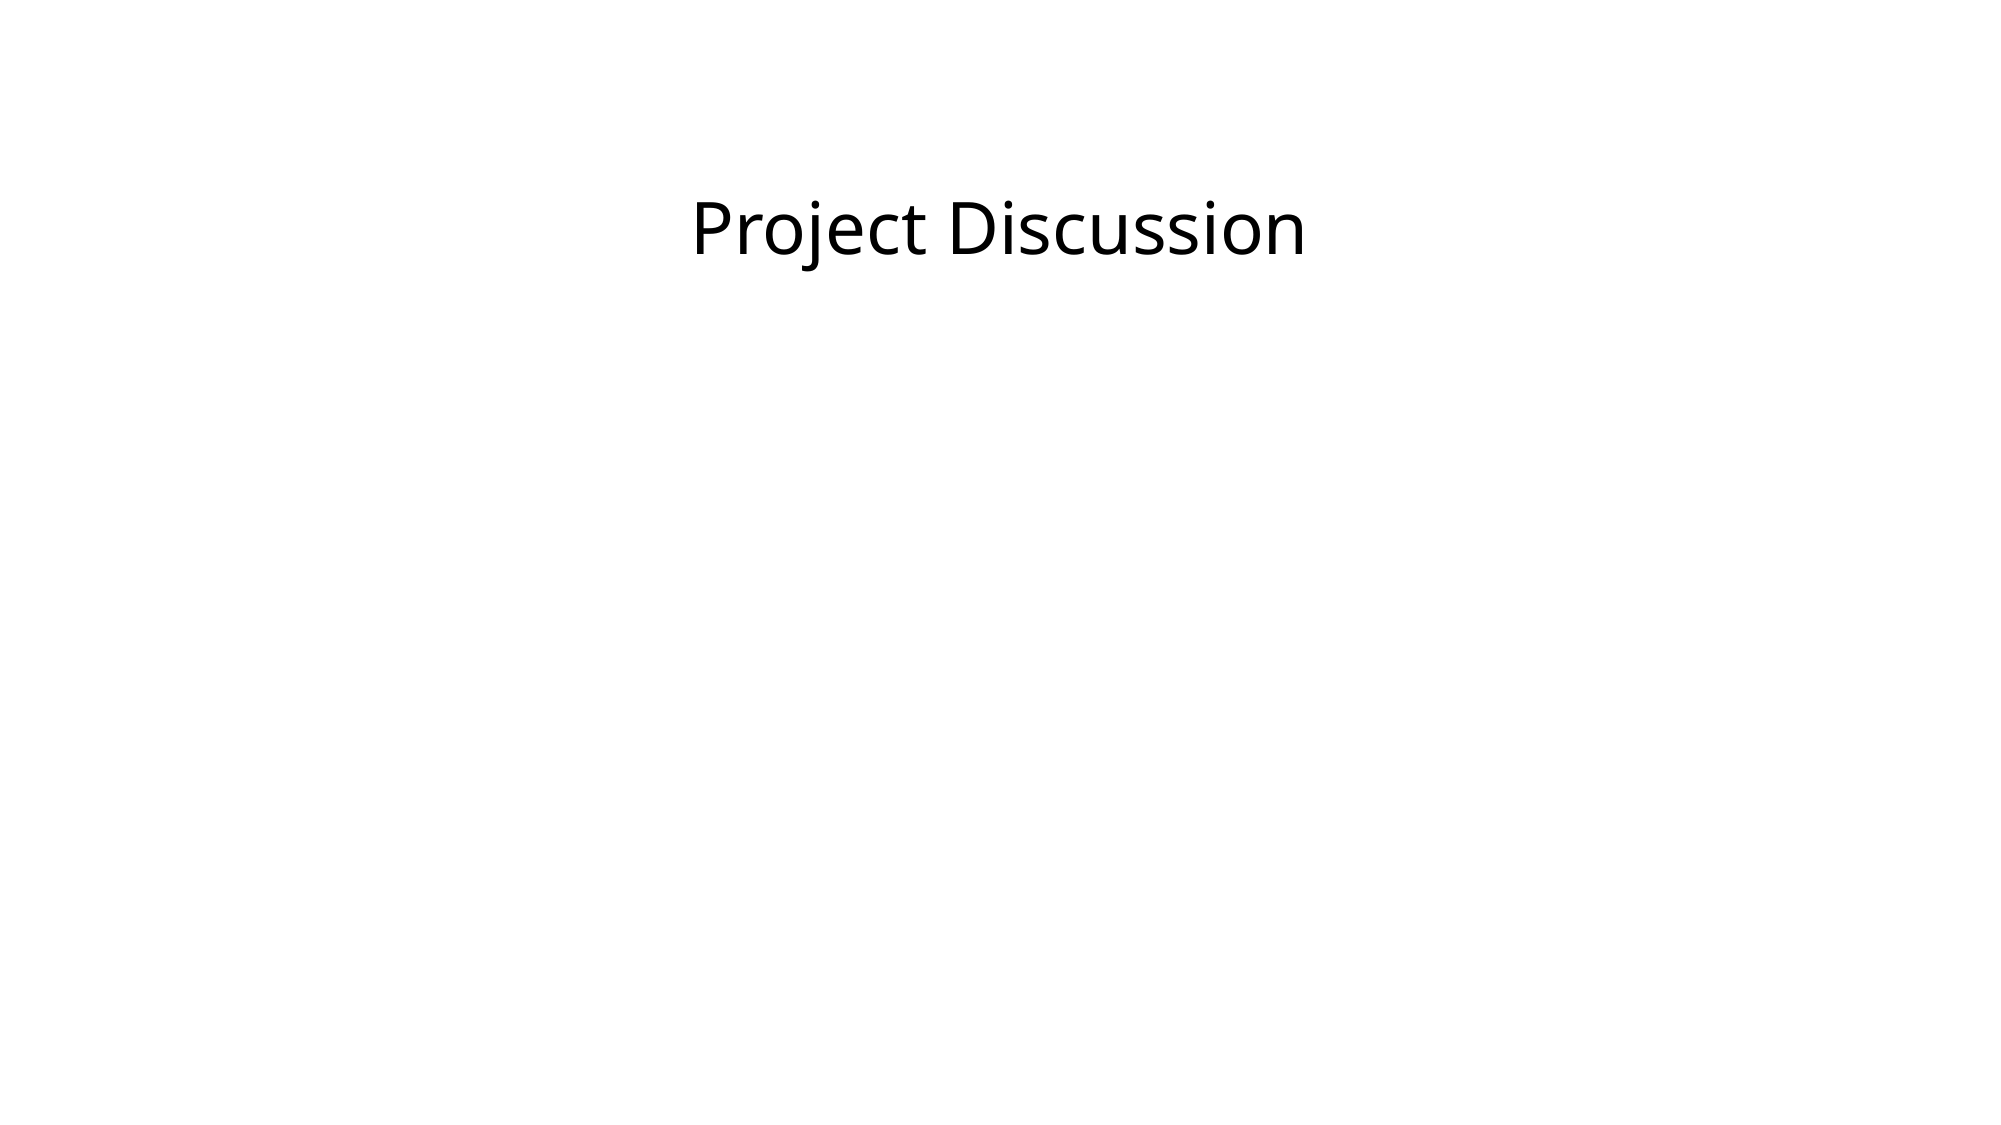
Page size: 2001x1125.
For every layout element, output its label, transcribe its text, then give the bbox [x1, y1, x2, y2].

title Project Discussion [249, 184, 1750, 279]
